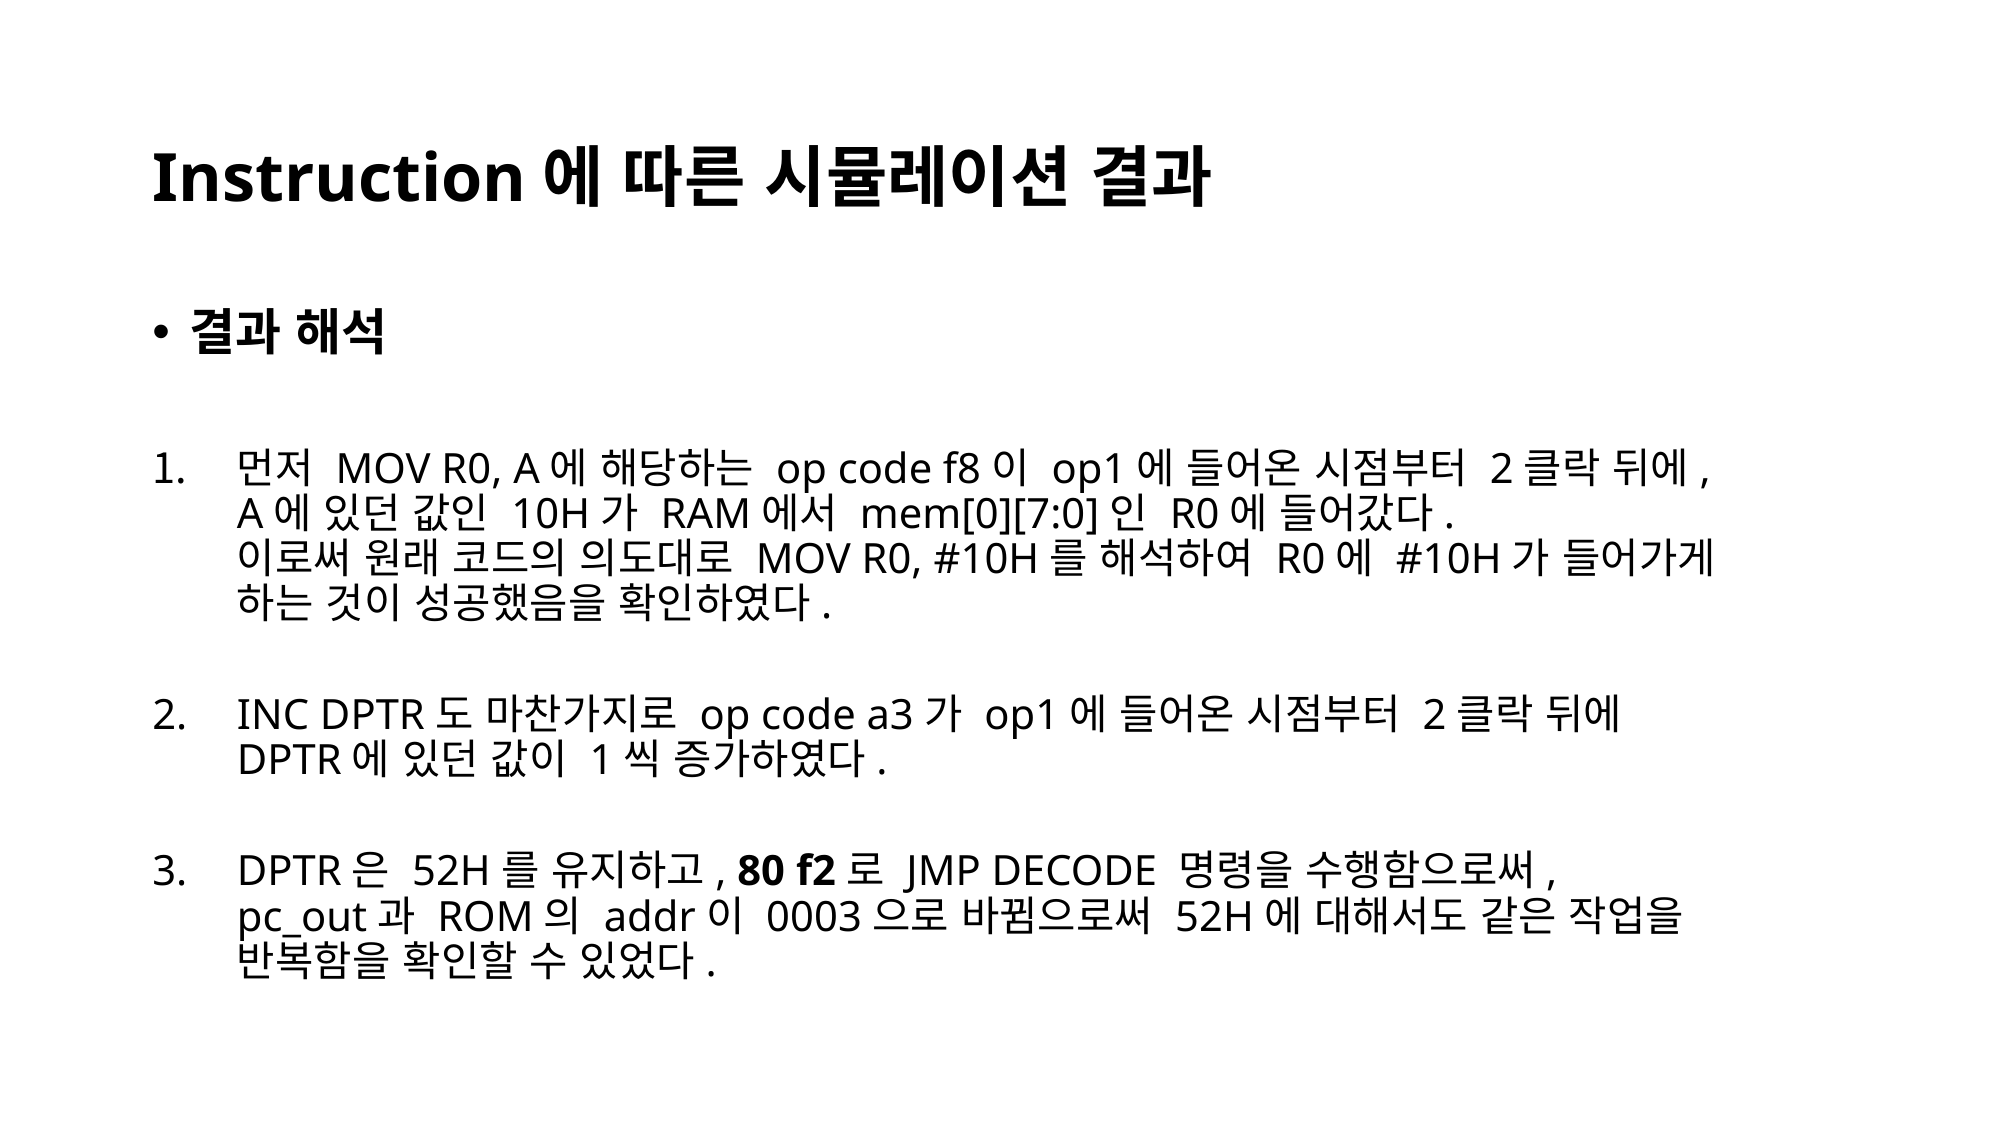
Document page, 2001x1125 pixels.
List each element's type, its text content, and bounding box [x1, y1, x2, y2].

title Instruction에 따른 시뮬레이션 결과 [137, 111, 1863, 248]
list 결과 해석 먼저 MOV R0, A에 해당하는 op code f8이 op1에 들어온 시점부터 2클락 뒤에, A에 있던 값인 10H가 RAM에서 mem[0][7:0]인 R0에 들어갔다. 이로써 원래 코드의 의도대로 MOV R0, #10H를 해석하여 R0에 #10H가 들어가게 하는 것이 성공했음을 확인하였다. INC DPTR도 마찬가지로 op code a3가 op1에 들어온 시점부터 2클락 뒤에 DPTR에 있던 값이 1씩 증가하였다. DPTR은 52H를 유지하고, 80 f2로 JMP DECODE 명령을 수행함으로써, pc_out과 ROM의 addr이 0003으로 바뀜으로써 52H에 대해서도 같은 작업을 반복함을 확인할 수 있었다. [137, 299, 1863, 1014]
